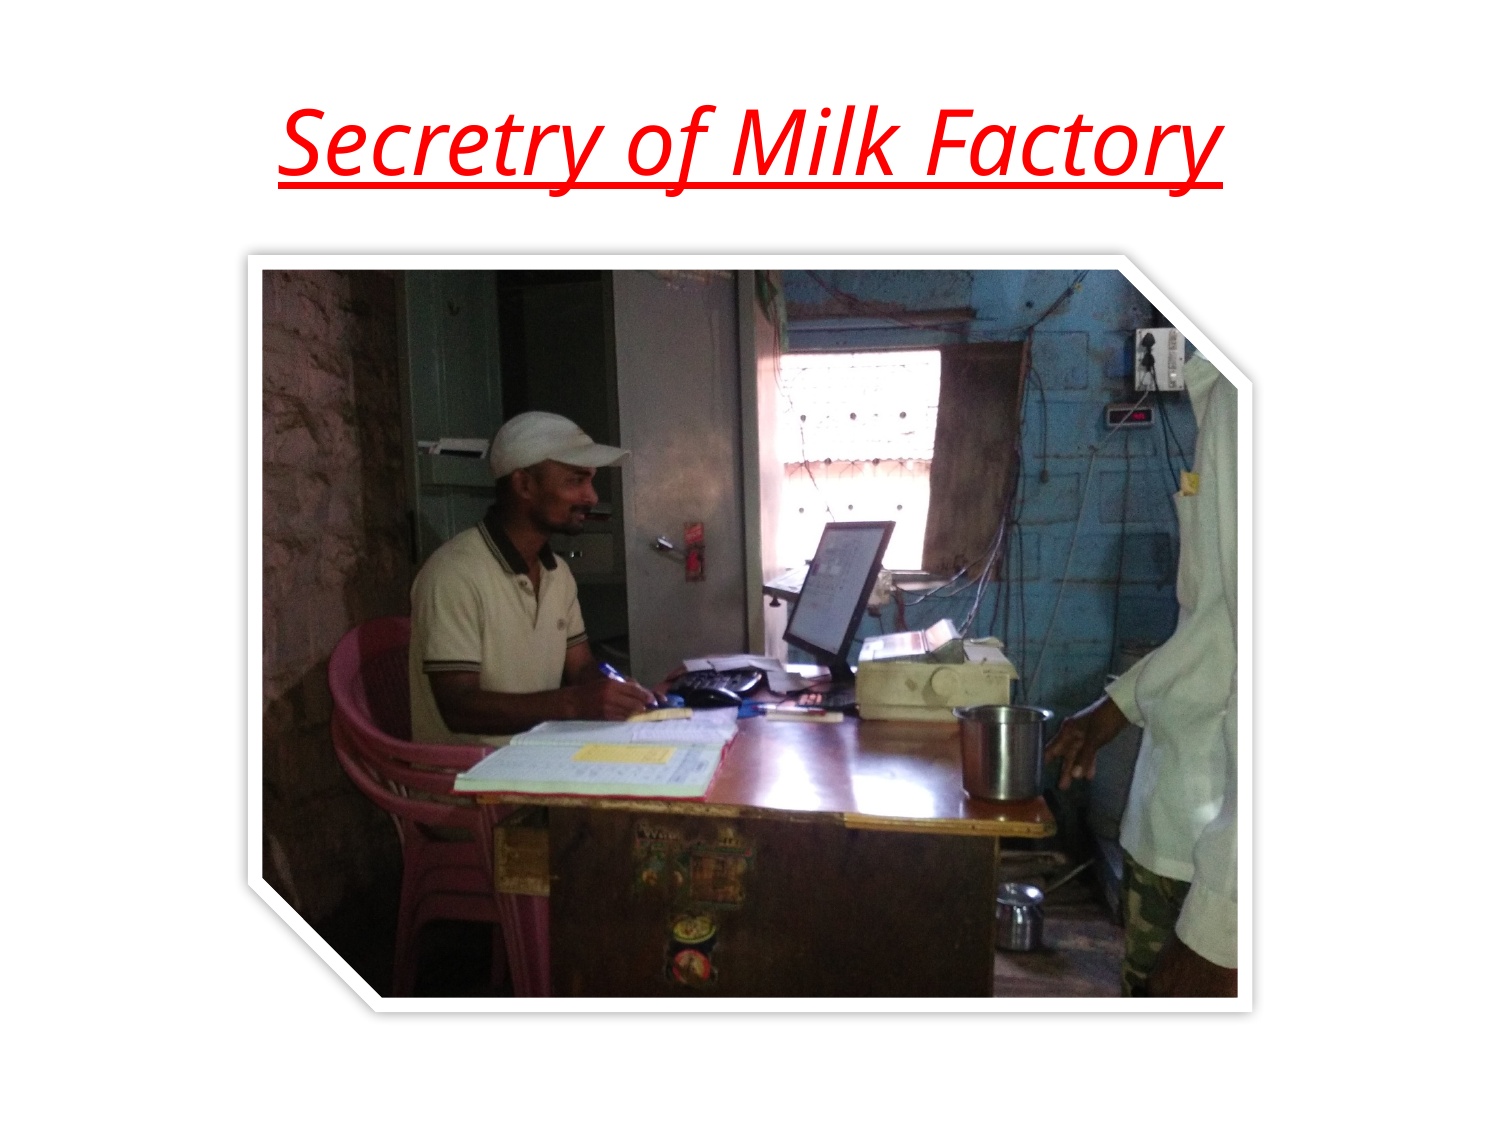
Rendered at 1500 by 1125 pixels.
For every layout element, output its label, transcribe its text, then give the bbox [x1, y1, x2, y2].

title Secretry of Milk Factory [75, 45, 1425, 233]
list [254, 262, 1246, 1006]
